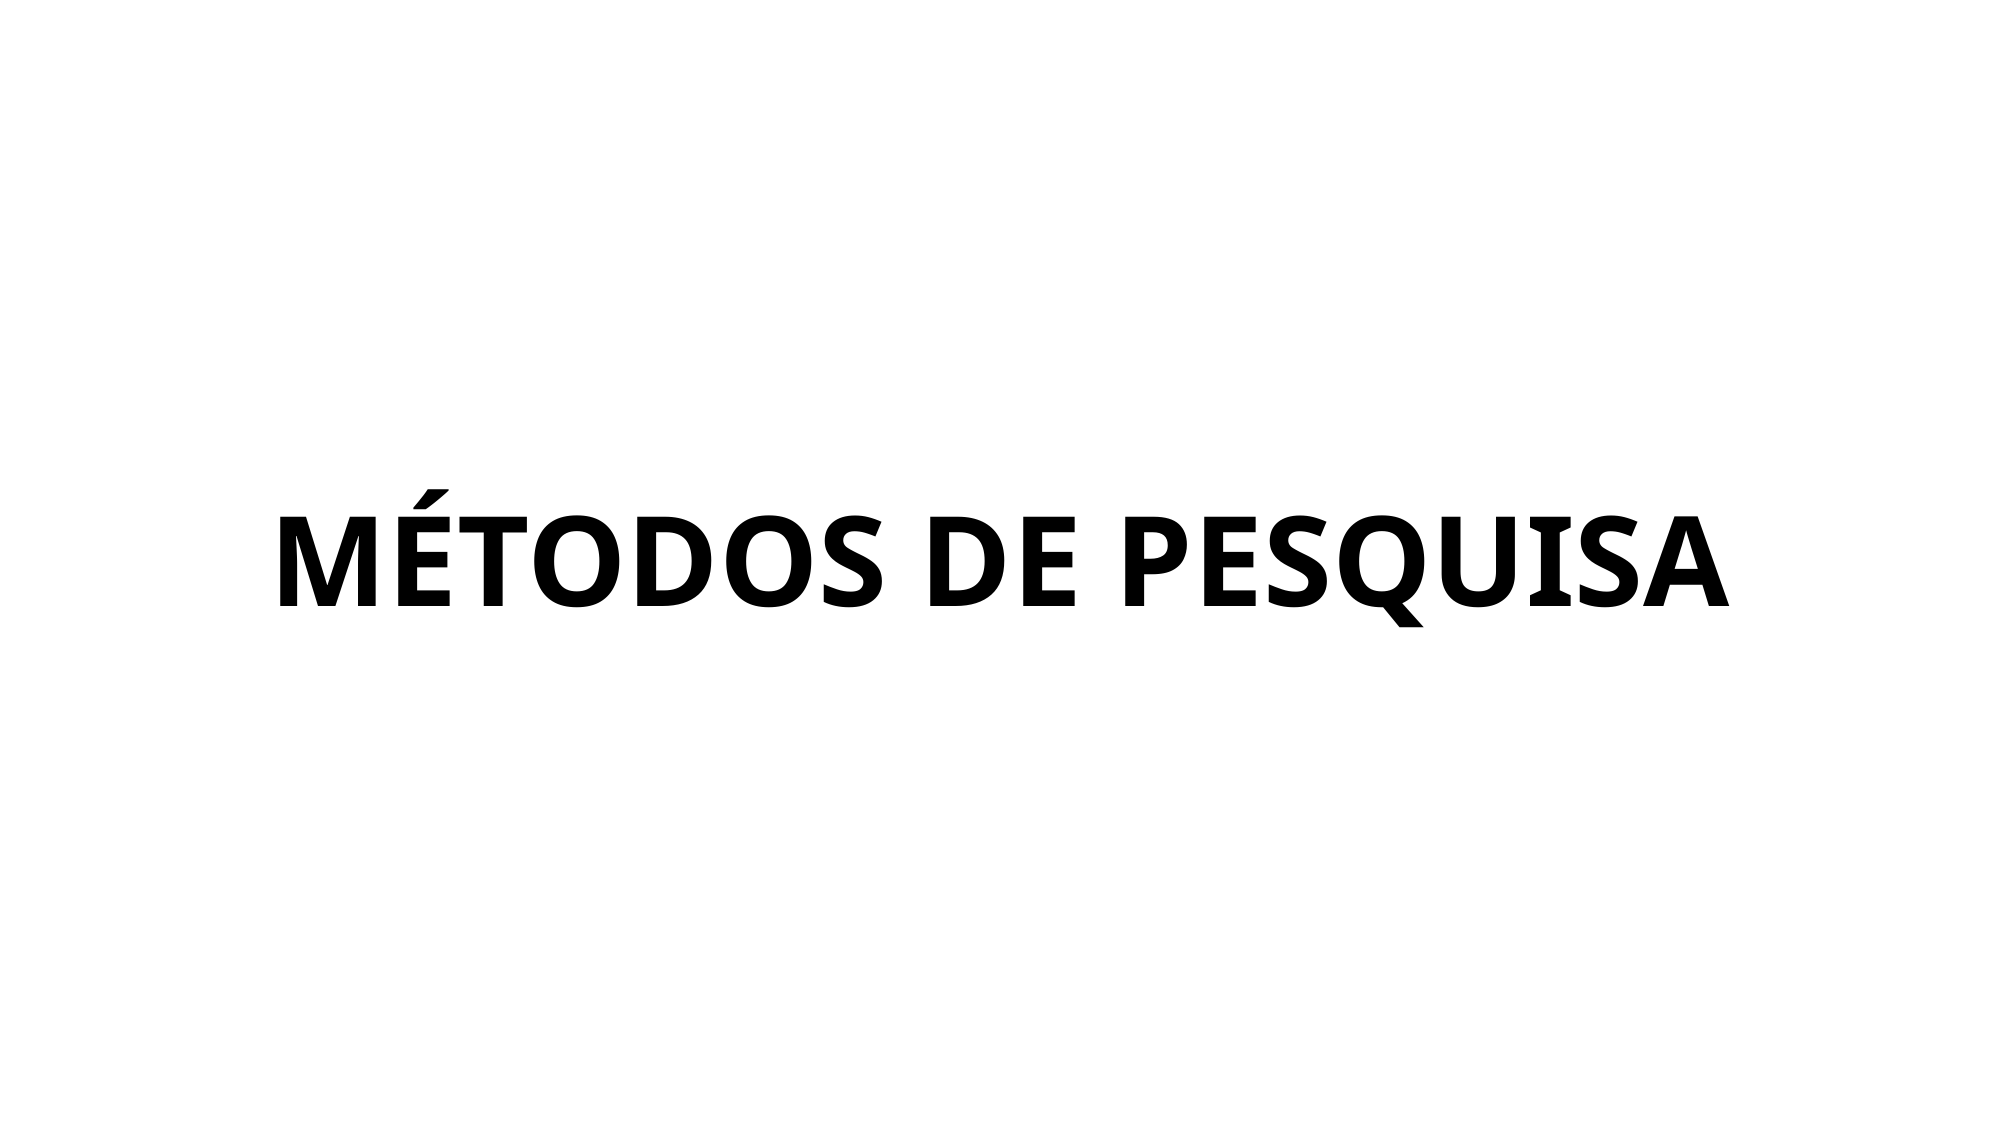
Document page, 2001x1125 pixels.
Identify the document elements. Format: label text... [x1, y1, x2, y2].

title MÉTODOS DE PESQUISA [137, 457, 1863, 675]
